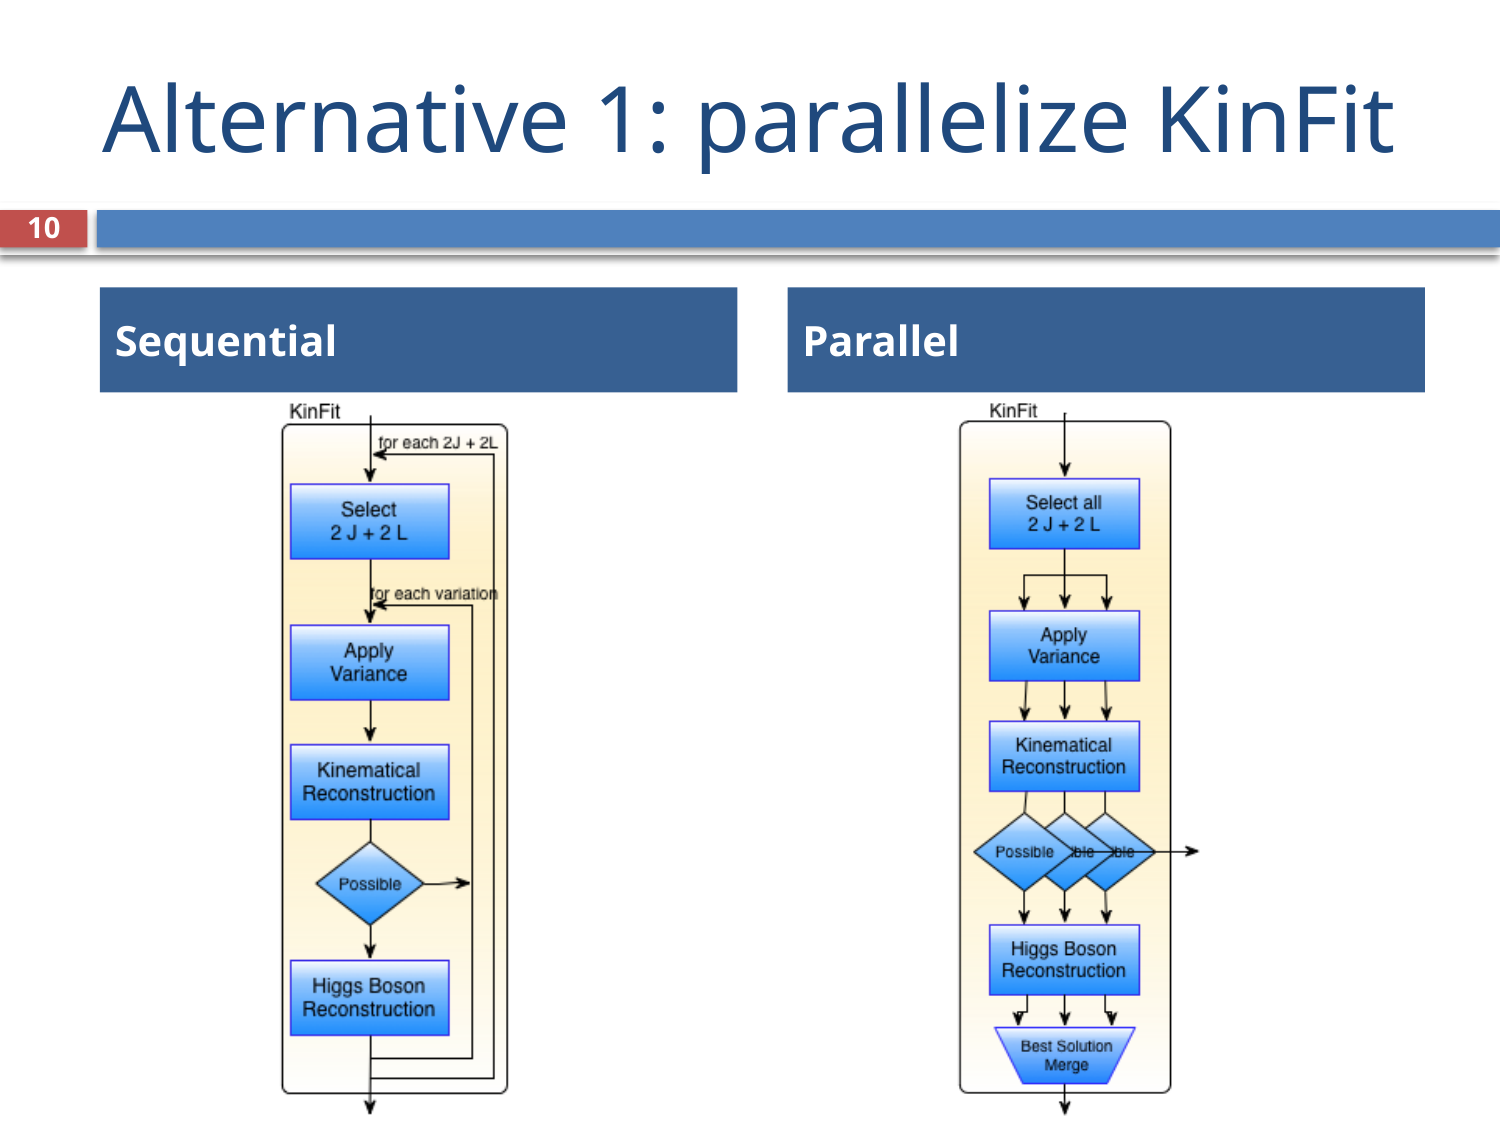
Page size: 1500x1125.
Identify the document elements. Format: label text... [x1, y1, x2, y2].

list Sequential [99, 287, 738, 393]
slide_number 10 [0, 208, 88, 249]
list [788, 399, 1476, 1125]
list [0, 399, 788, 1125]
list Parallel [787, 287, 1425, 393]
title Alternative 1: parallelize KinFit [87, 44, 1425, 188]
